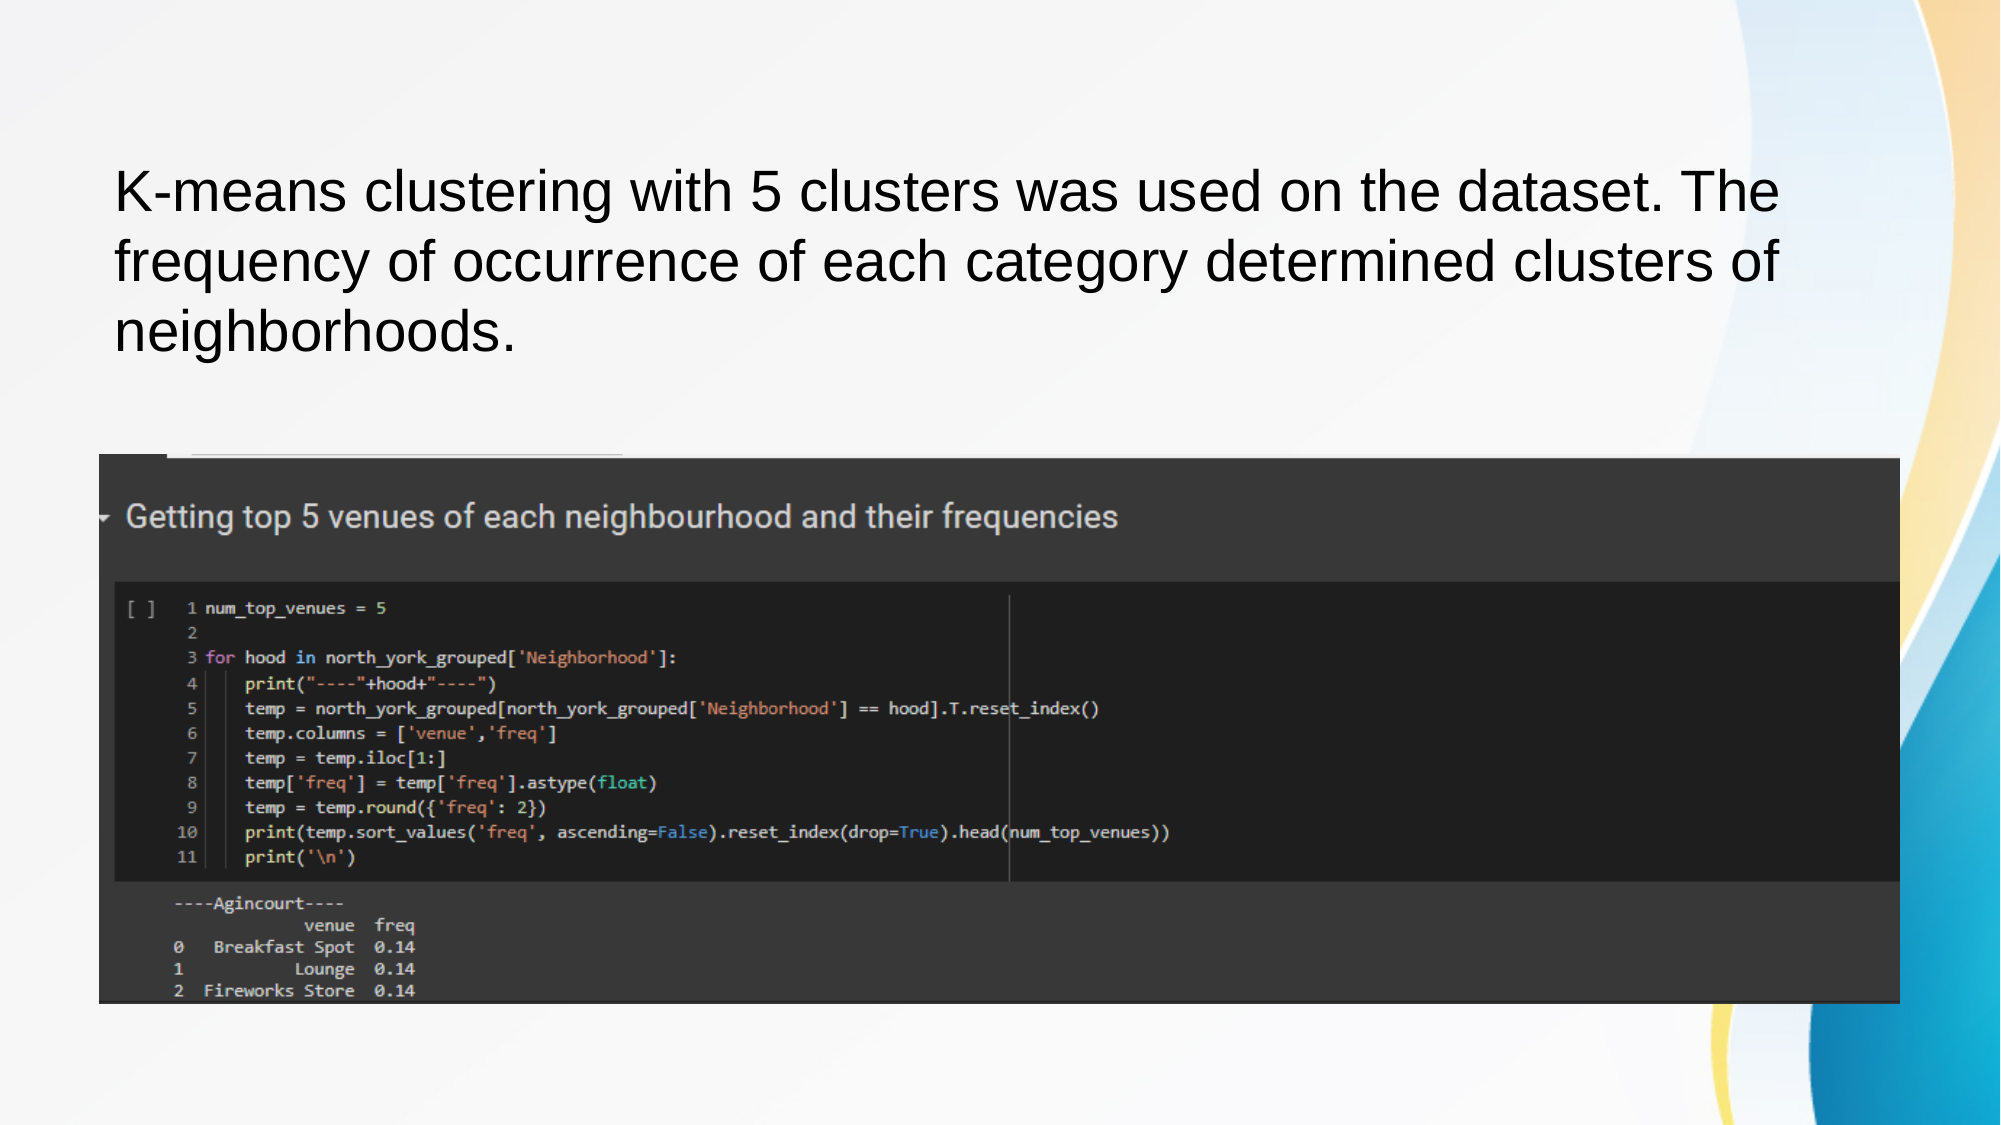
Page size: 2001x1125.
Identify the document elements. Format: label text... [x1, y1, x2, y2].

picture [0, 0, 2001, 1125]
title K-means clustering with 5 clusters was used on the dataset. The frequency of occurrence of each category determined clusters of neighborhoods. [99, 96, 1901, 421]
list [99, 454, 1900, 1004]
